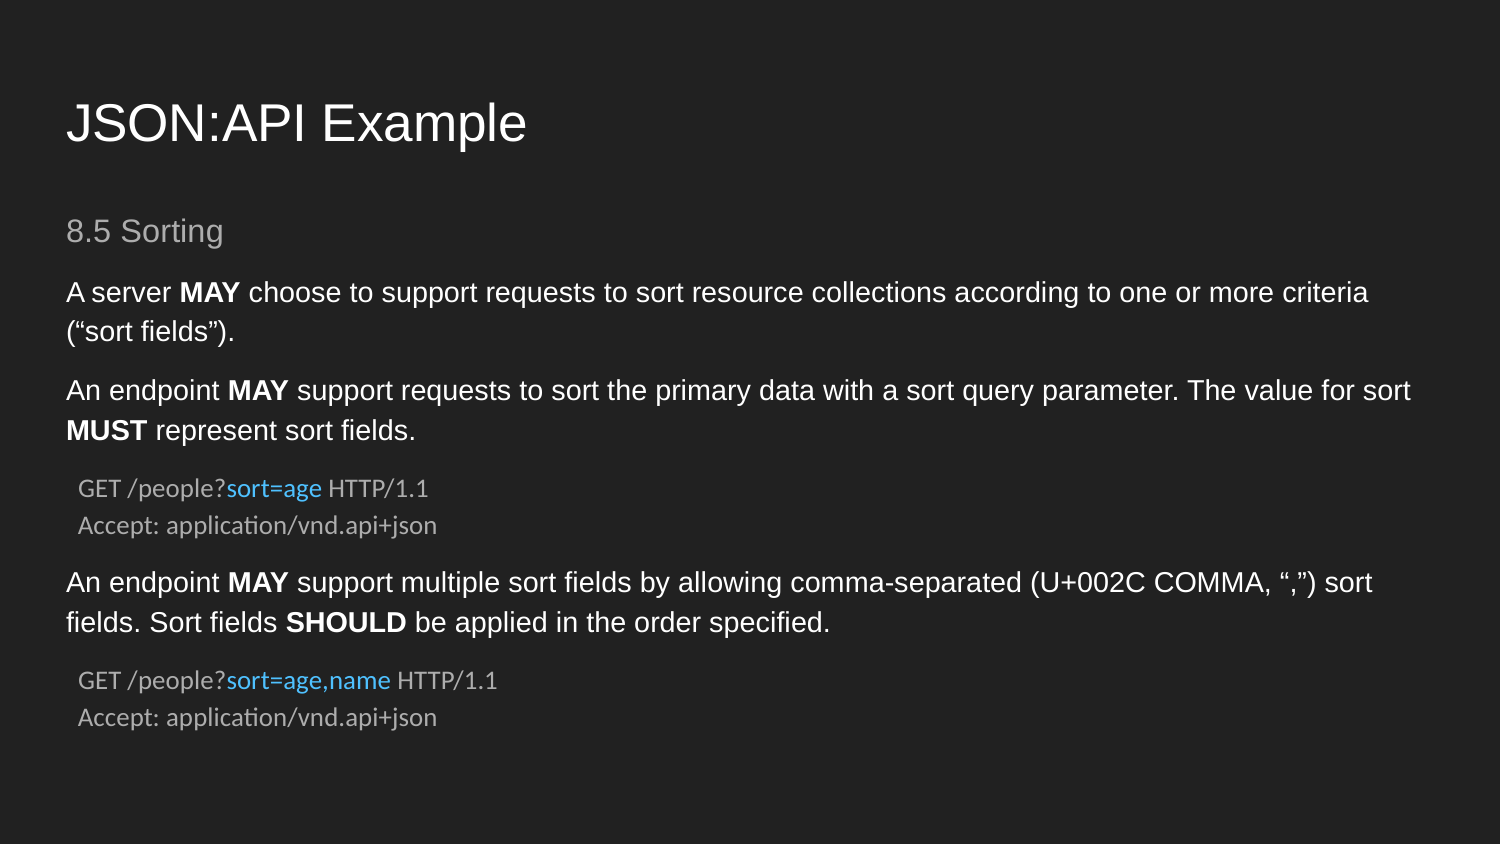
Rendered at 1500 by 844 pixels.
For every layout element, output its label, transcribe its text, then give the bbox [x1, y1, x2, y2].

title JSON:API Example [51, 72, 1449, 167]
list 8.5 Sorting A server MAY choose to support requests to sort resource collections according to one or more criteria (“sort fields”). An endpoint MAY support requests to sort the primary data with a sort query parameter. The value for sort MUST represent sort fields. GET /people?sort=age HTTP/1.1 Accept: application/vnd.api+json An endpoint MAY support multiple sort fields by allowing comma-separated (U+002C COMMA, “,”) sort fields. Sort fields SHOULD be applied in the order specified. GET /people?sort=age,name HTTP/1.1 Accept: application/vnd.api+json [51, 189, 1449, 750]
